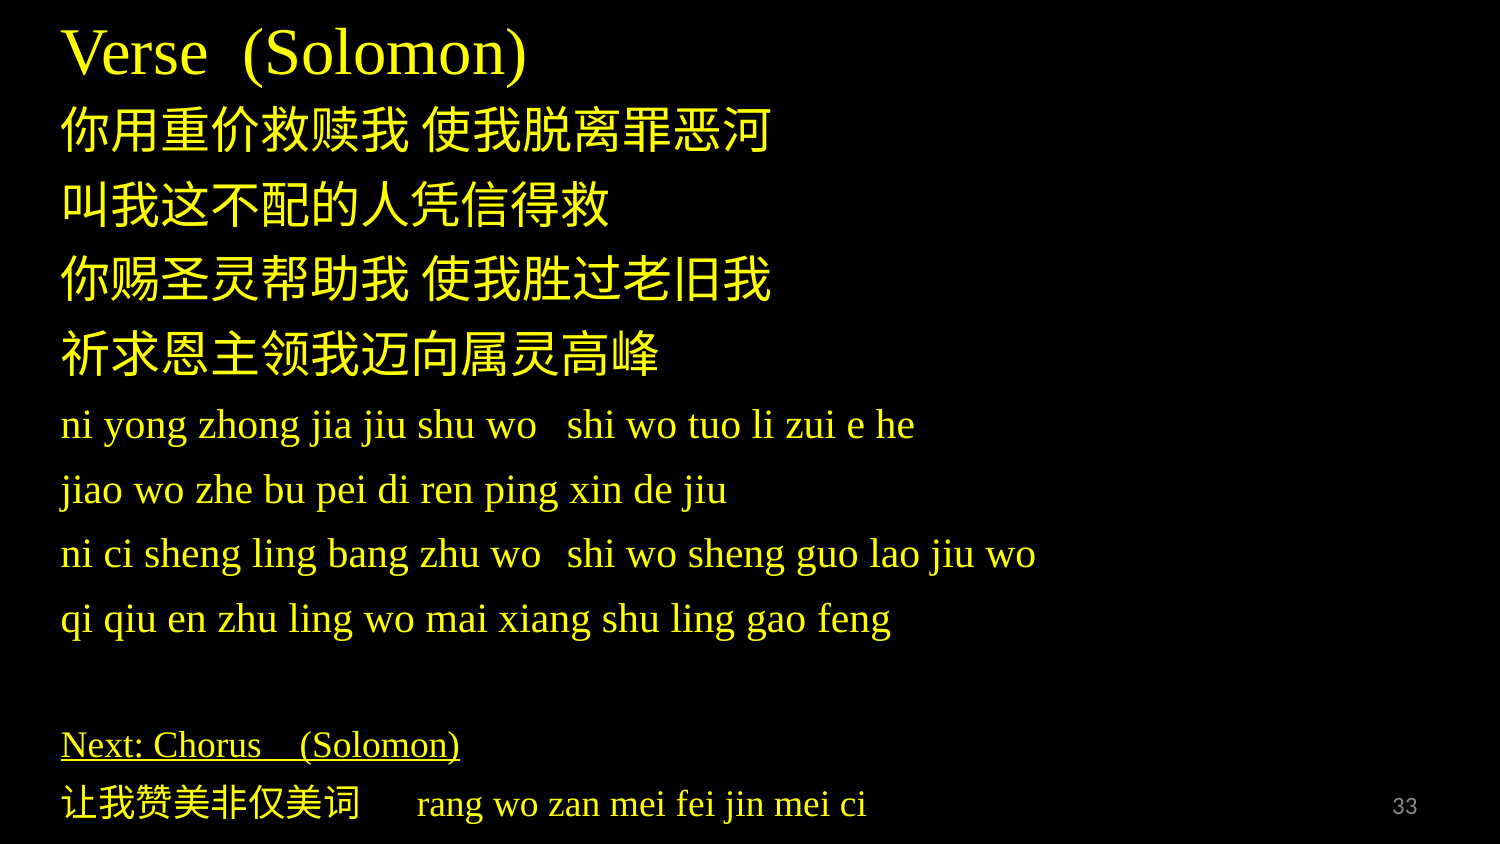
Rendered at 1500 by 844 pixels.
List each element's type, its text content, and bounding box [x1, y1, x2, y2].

slide_number 33 [1381, 781, 1426, 828]
list 你用重价救赎我 使我脱离罪恶河 叫我这不配的人凭信得救 你赐圣灵帮助我 使我胜过老旧我 祈求恩主领我迈向属灵高峰 ni yong zhong jia jiu shu wo shi wo tuo li zui e he jiao wo zhe bu pei di ren ping xin de jiu ni ci sheng ling bang zhu wo shi wo sheng guo lao jiu wo qi qiu en zhu ling wo mai xiang shu ling gao feng Next: Chorus (Solomon) 让我赞美非仅美词 rang wo zan mei fei jin mei ci [52, 90, 1500, 765]
title Verse (Solomon) [52, 0, 1355, 90]
